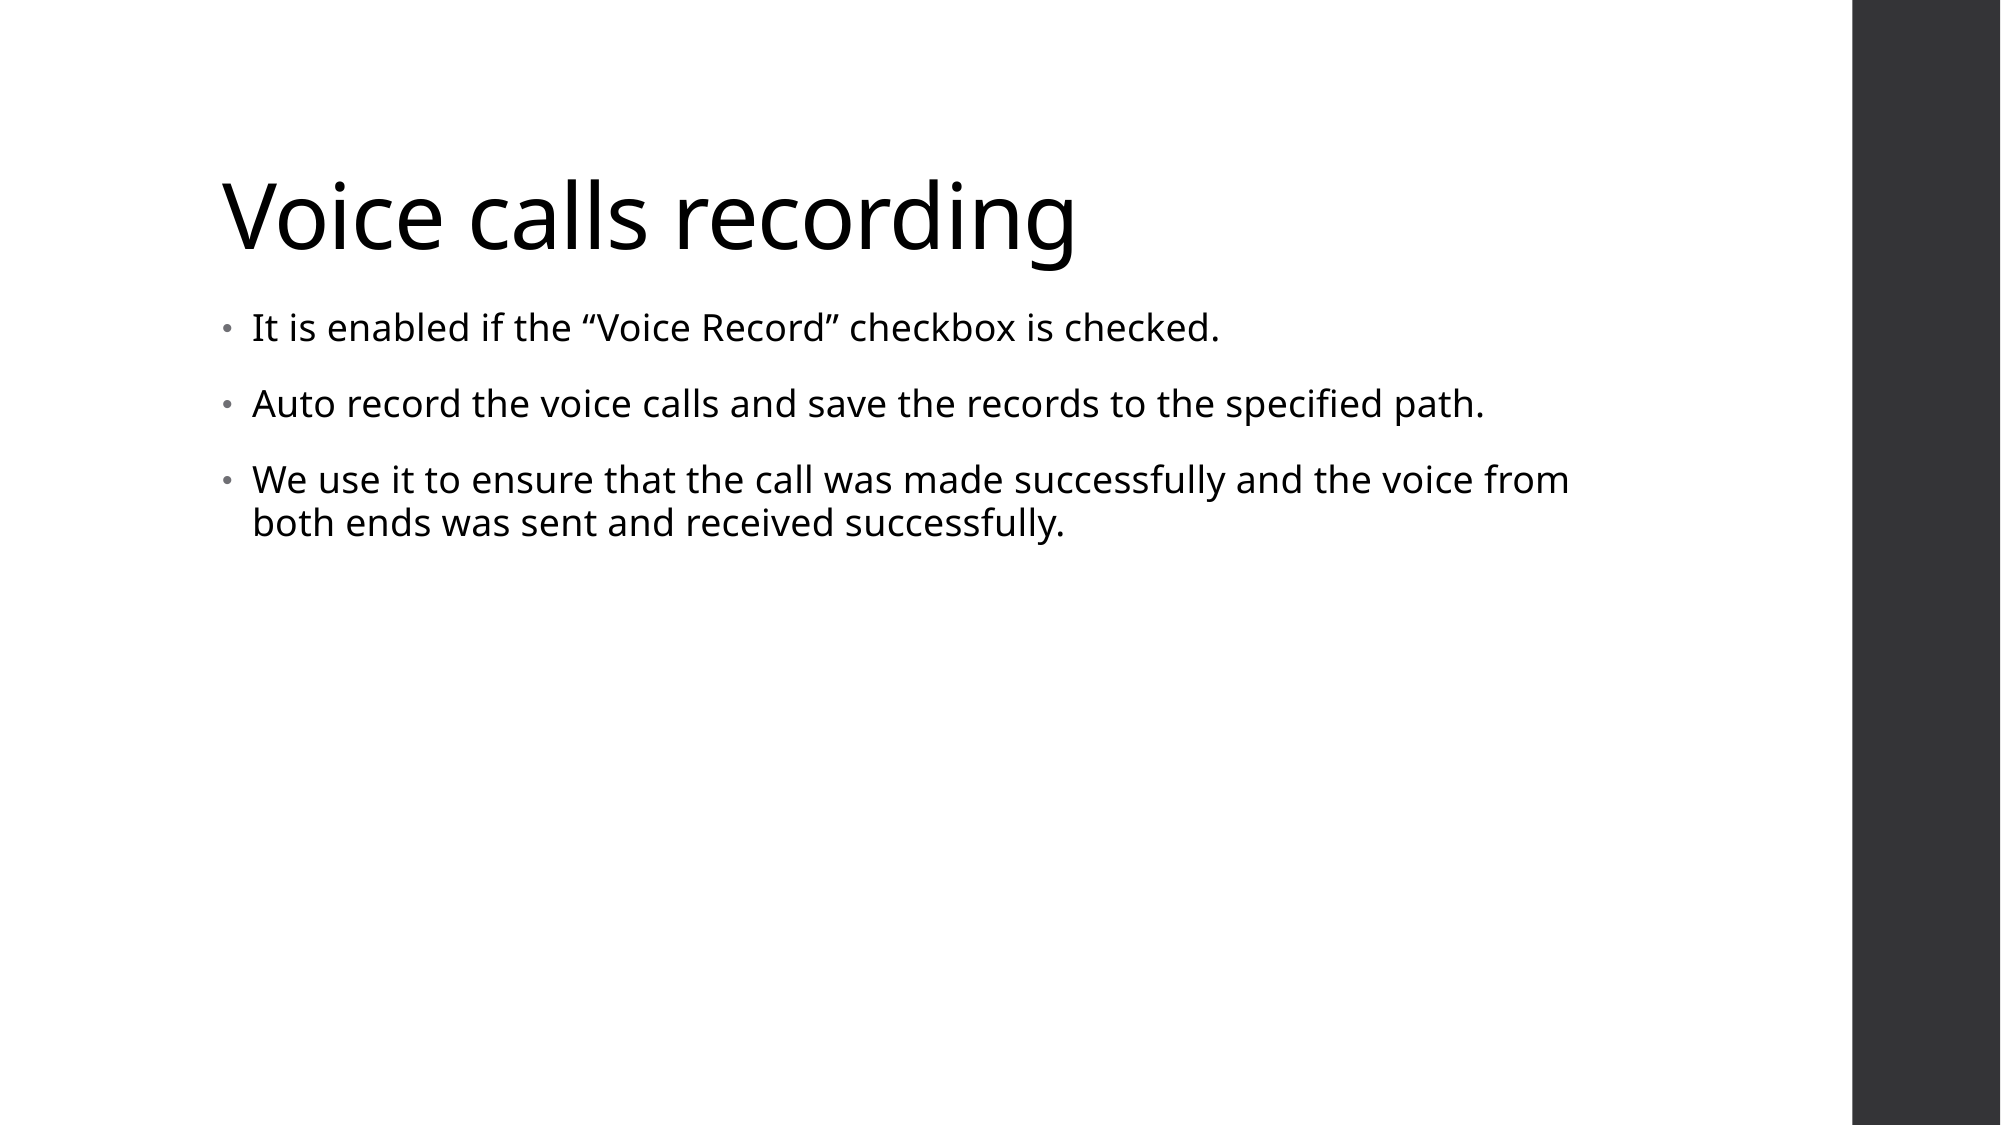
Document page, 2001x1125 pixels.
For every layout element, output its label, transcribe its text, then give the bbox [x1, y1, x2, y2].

list It is enabled if the “Voice Record” checkbox is checked. Auto record the voice calls and save the records to the specified path. We use it to ensure that the call was made successfully and the voice from both ends was sent and received successfully. [206, 299, 1617, 1014]
title Voice calls recording [206, 60, 1797, 278]
